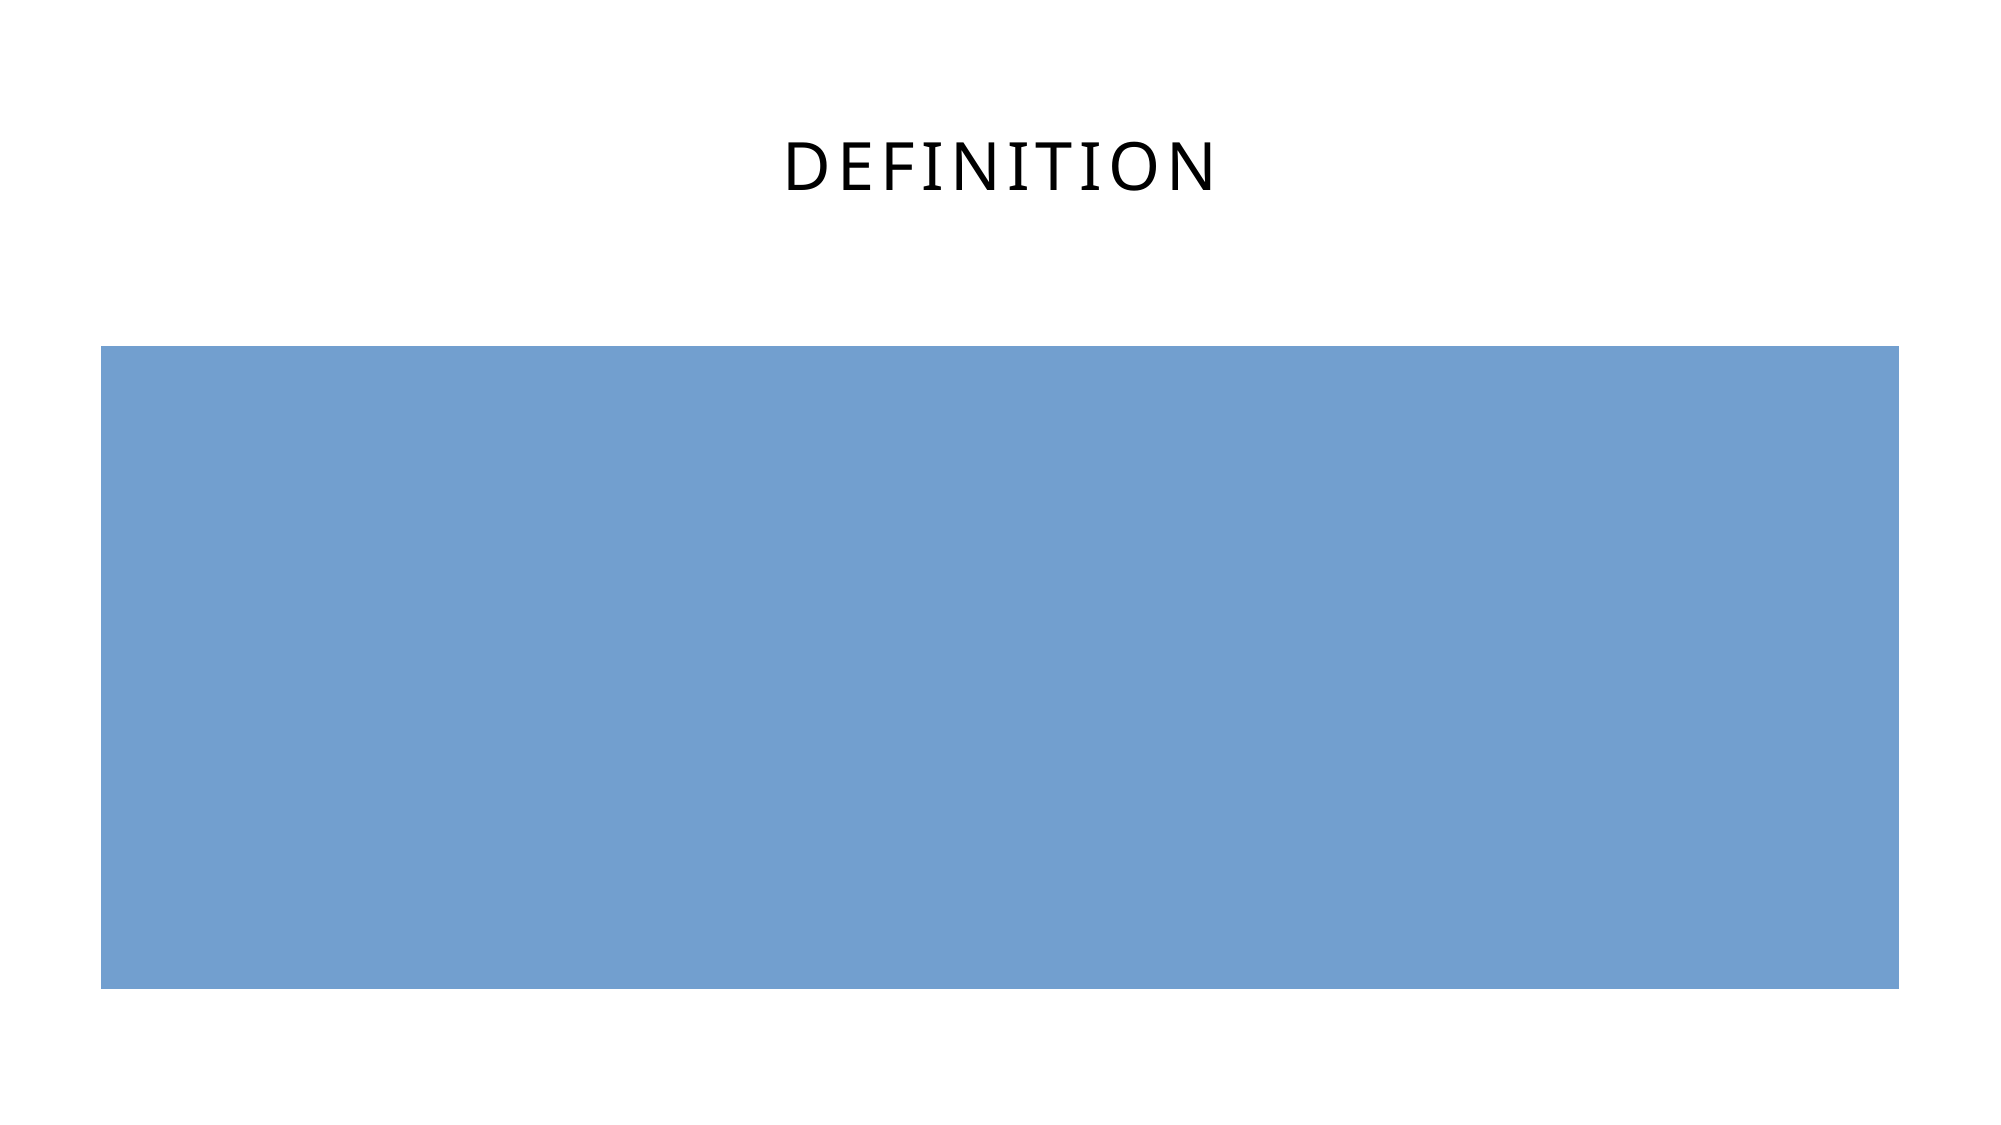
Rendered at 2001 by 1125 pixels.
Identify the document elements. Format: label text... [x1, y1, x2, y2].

title definition [137, 59, 1863, 278]
